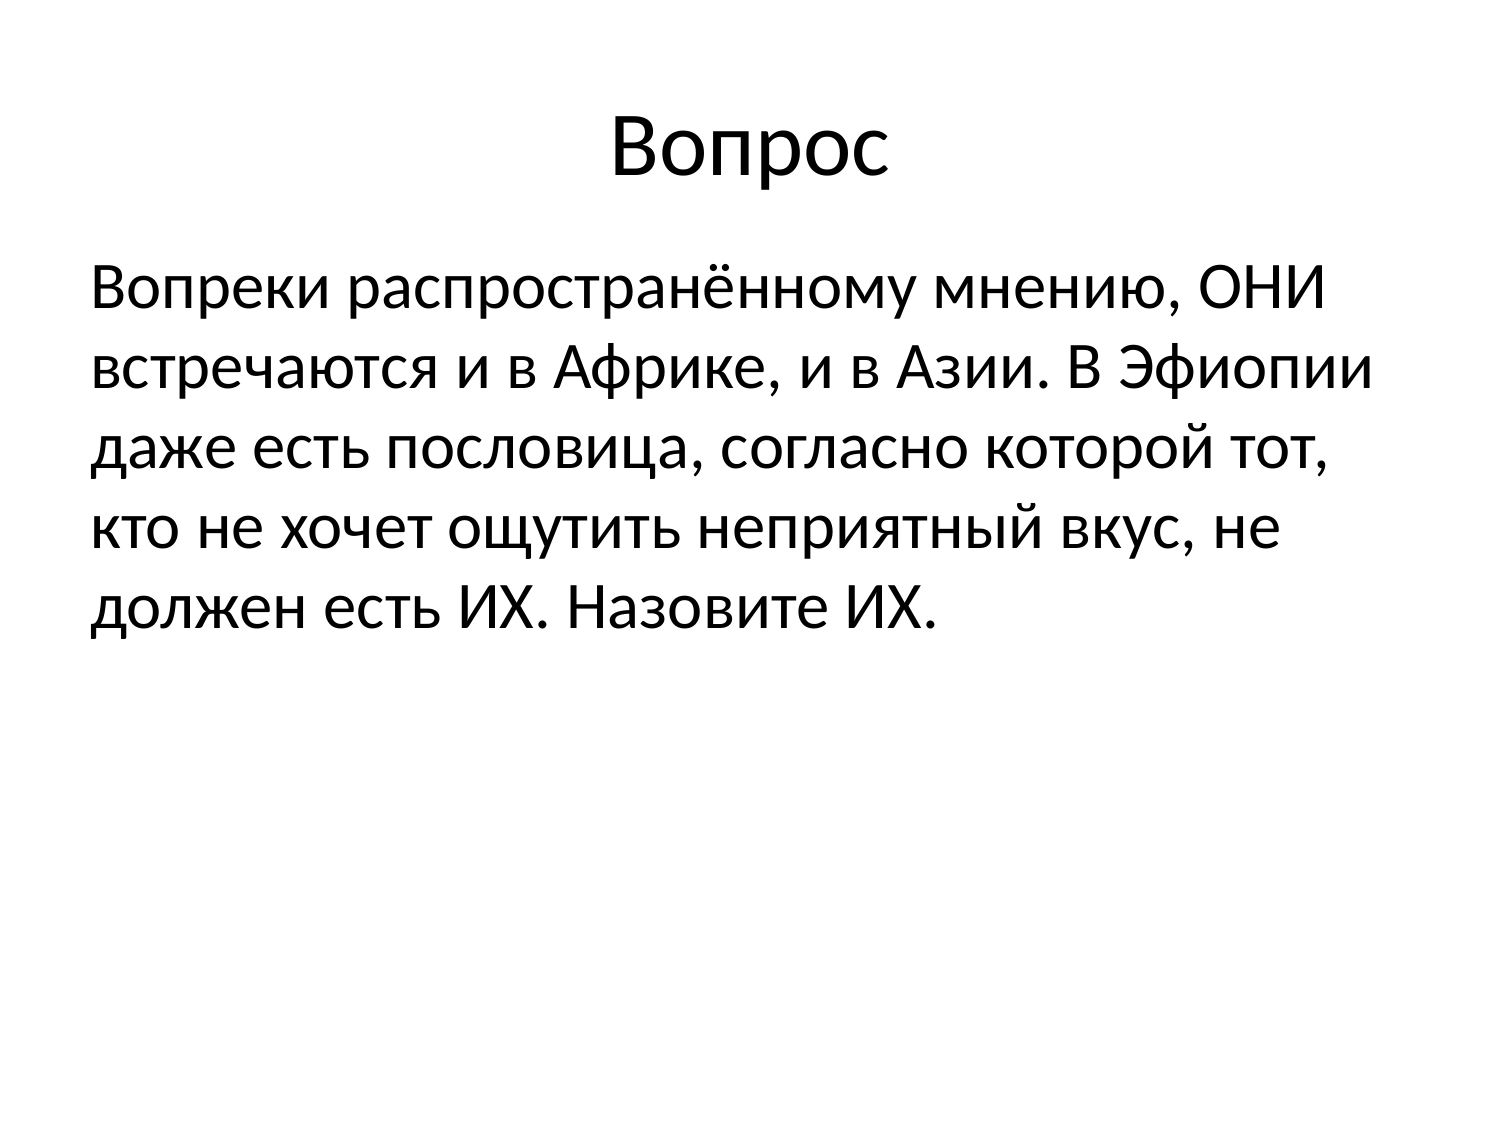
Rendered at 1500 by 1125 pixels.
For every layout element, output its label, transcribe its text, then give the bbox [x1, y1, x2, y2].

list Вопреки распространённому мнению, ОНИ встречаются и в Африке, и в Азии. В Эфиопии даже есть пословица, согласно которой тот, кто не хочет ощутить неприятный вкус, не должен есть ИХ. Назовите ИХ. [75, 234, 1425, 1024]
title Вопрос [75, 45, 1425, 233]
